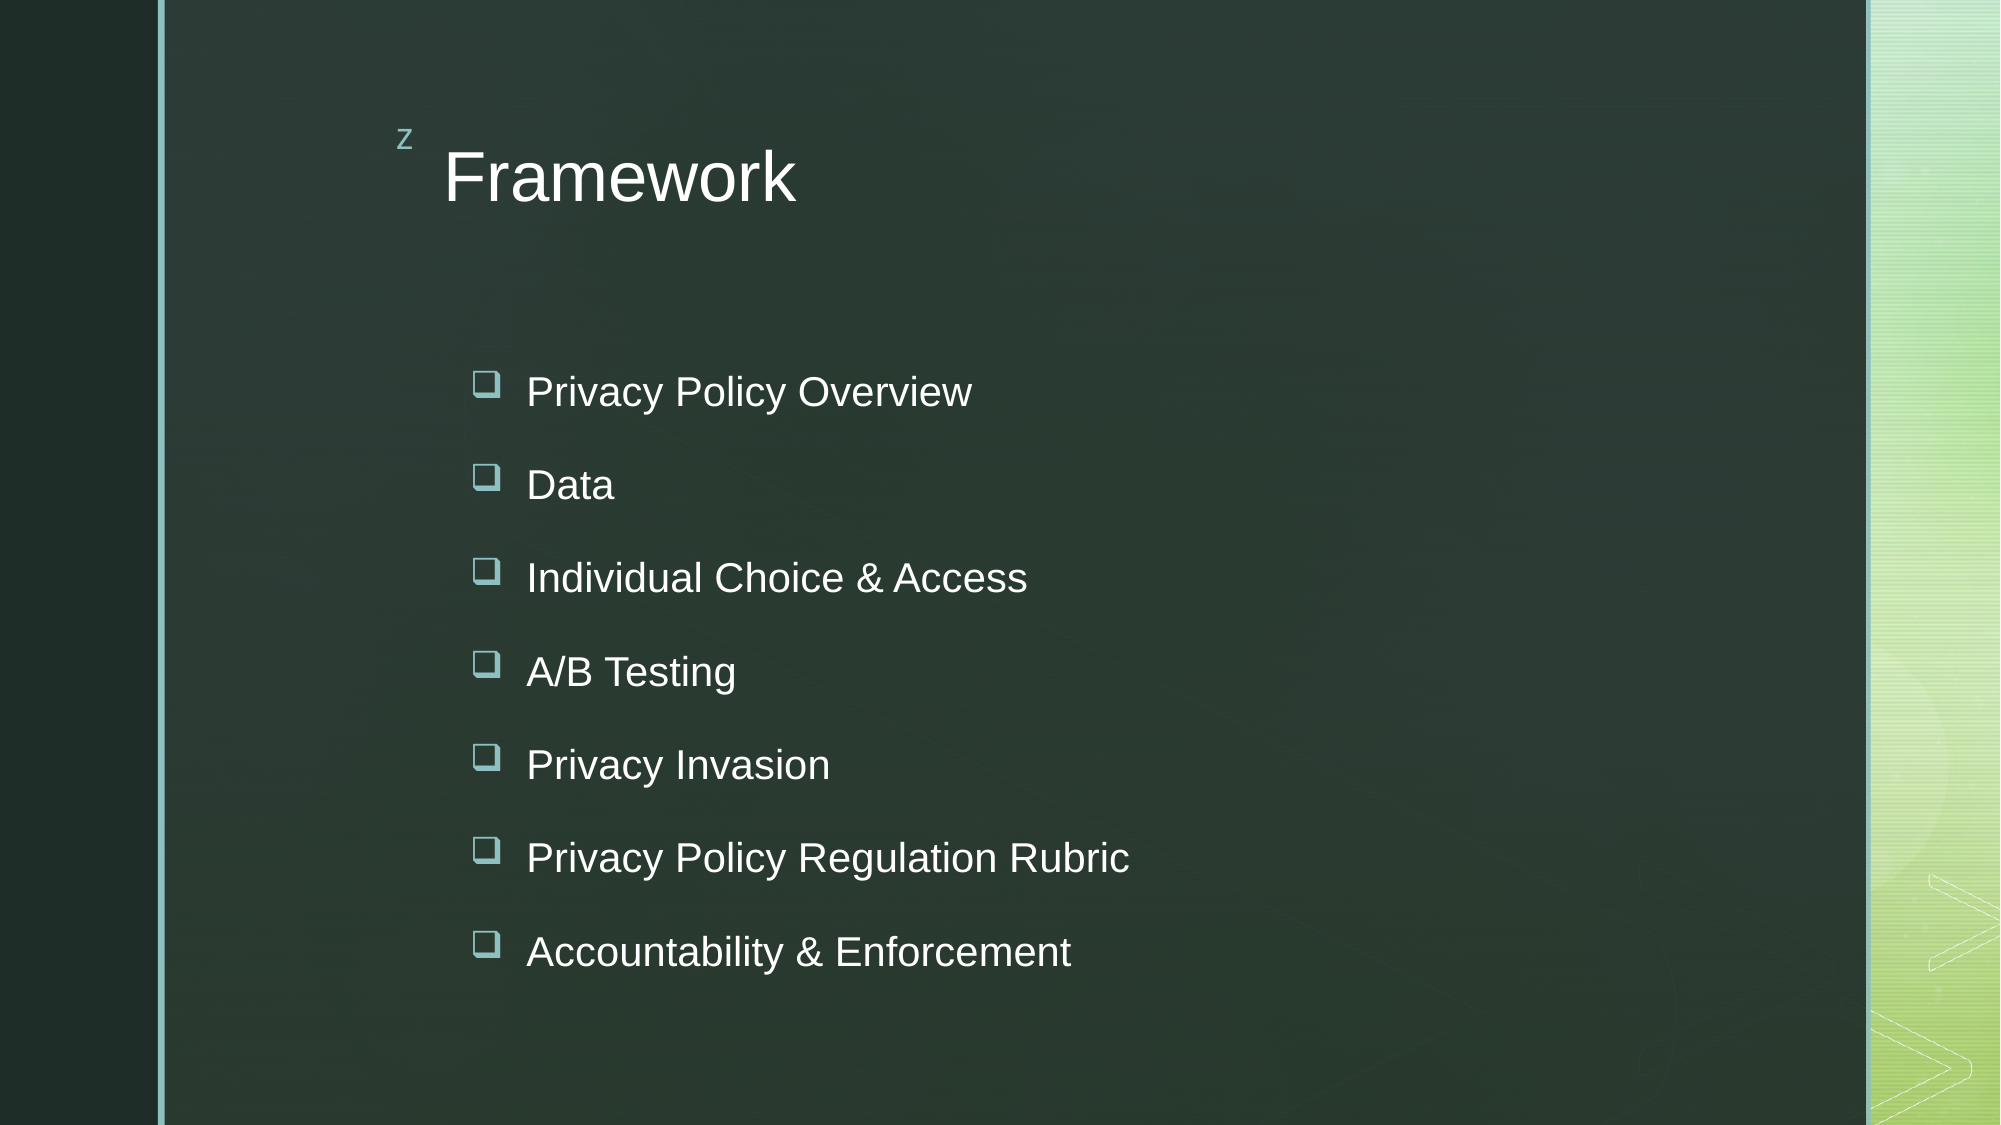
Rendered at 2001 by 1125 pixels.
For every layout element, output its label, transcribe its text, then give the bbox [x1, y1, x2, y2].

title Framework [428, 132, 1734, 310]
picture [1871, 0, 2001, 1125]
list Privacy Policy Overview Data Individual Choice & Access A/B Testing Privacy Invasion Privacy Policy Regulation Rubric Accountability & Enforcement [454, 336, 1734, 993]
